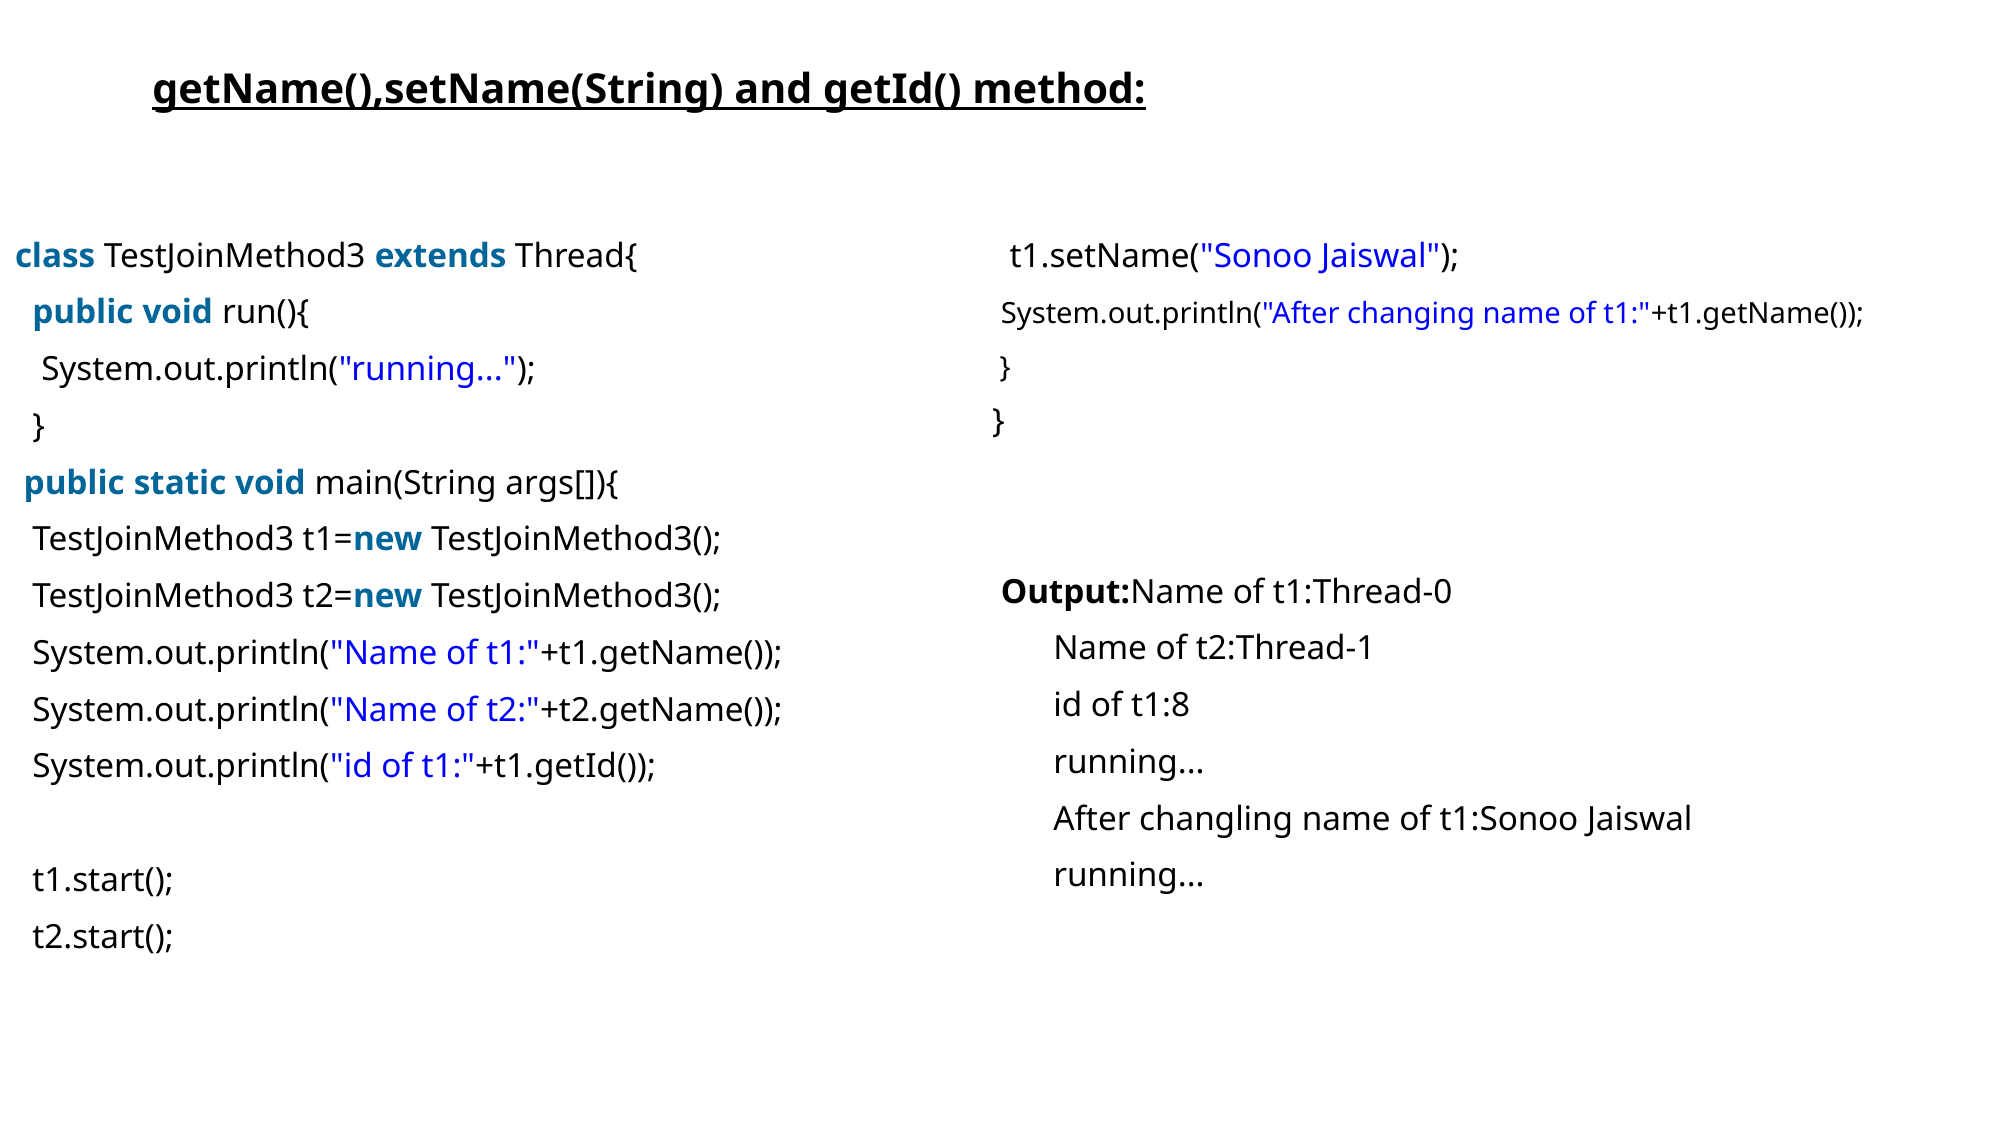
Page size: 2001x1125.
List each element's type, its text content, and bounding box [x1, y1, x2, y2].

list class TestJoinMethod3 extends Thread{ public void run(){ System.out.println("running..."); } public static void main(String args[]){ TestJoinMethod3 t1=new TestJoinMethod3(); TestJoinMethod3 t2=new TestJoinMethod3(); System.out.println("Name of t1:"+t1.getName()); System.out.println("Name of t2:"+t2.getName()); System.out.println("id of t1:"+t1.getId()); t1.start(); t2.start(); t1.setName("Sonoo Jaiswal"); System.out.println("After changing name of t1:"+t1.getName()); } } Output:Name of t1:Thread-0 Name of t2:Thread-1 id of t1:8 running... After changling name of t1:Sonoo Jaiswal running... [0, 230, 1985, 1072]
title getName(),setName(String) and getId() method: [137, 59, 1863, 120]
